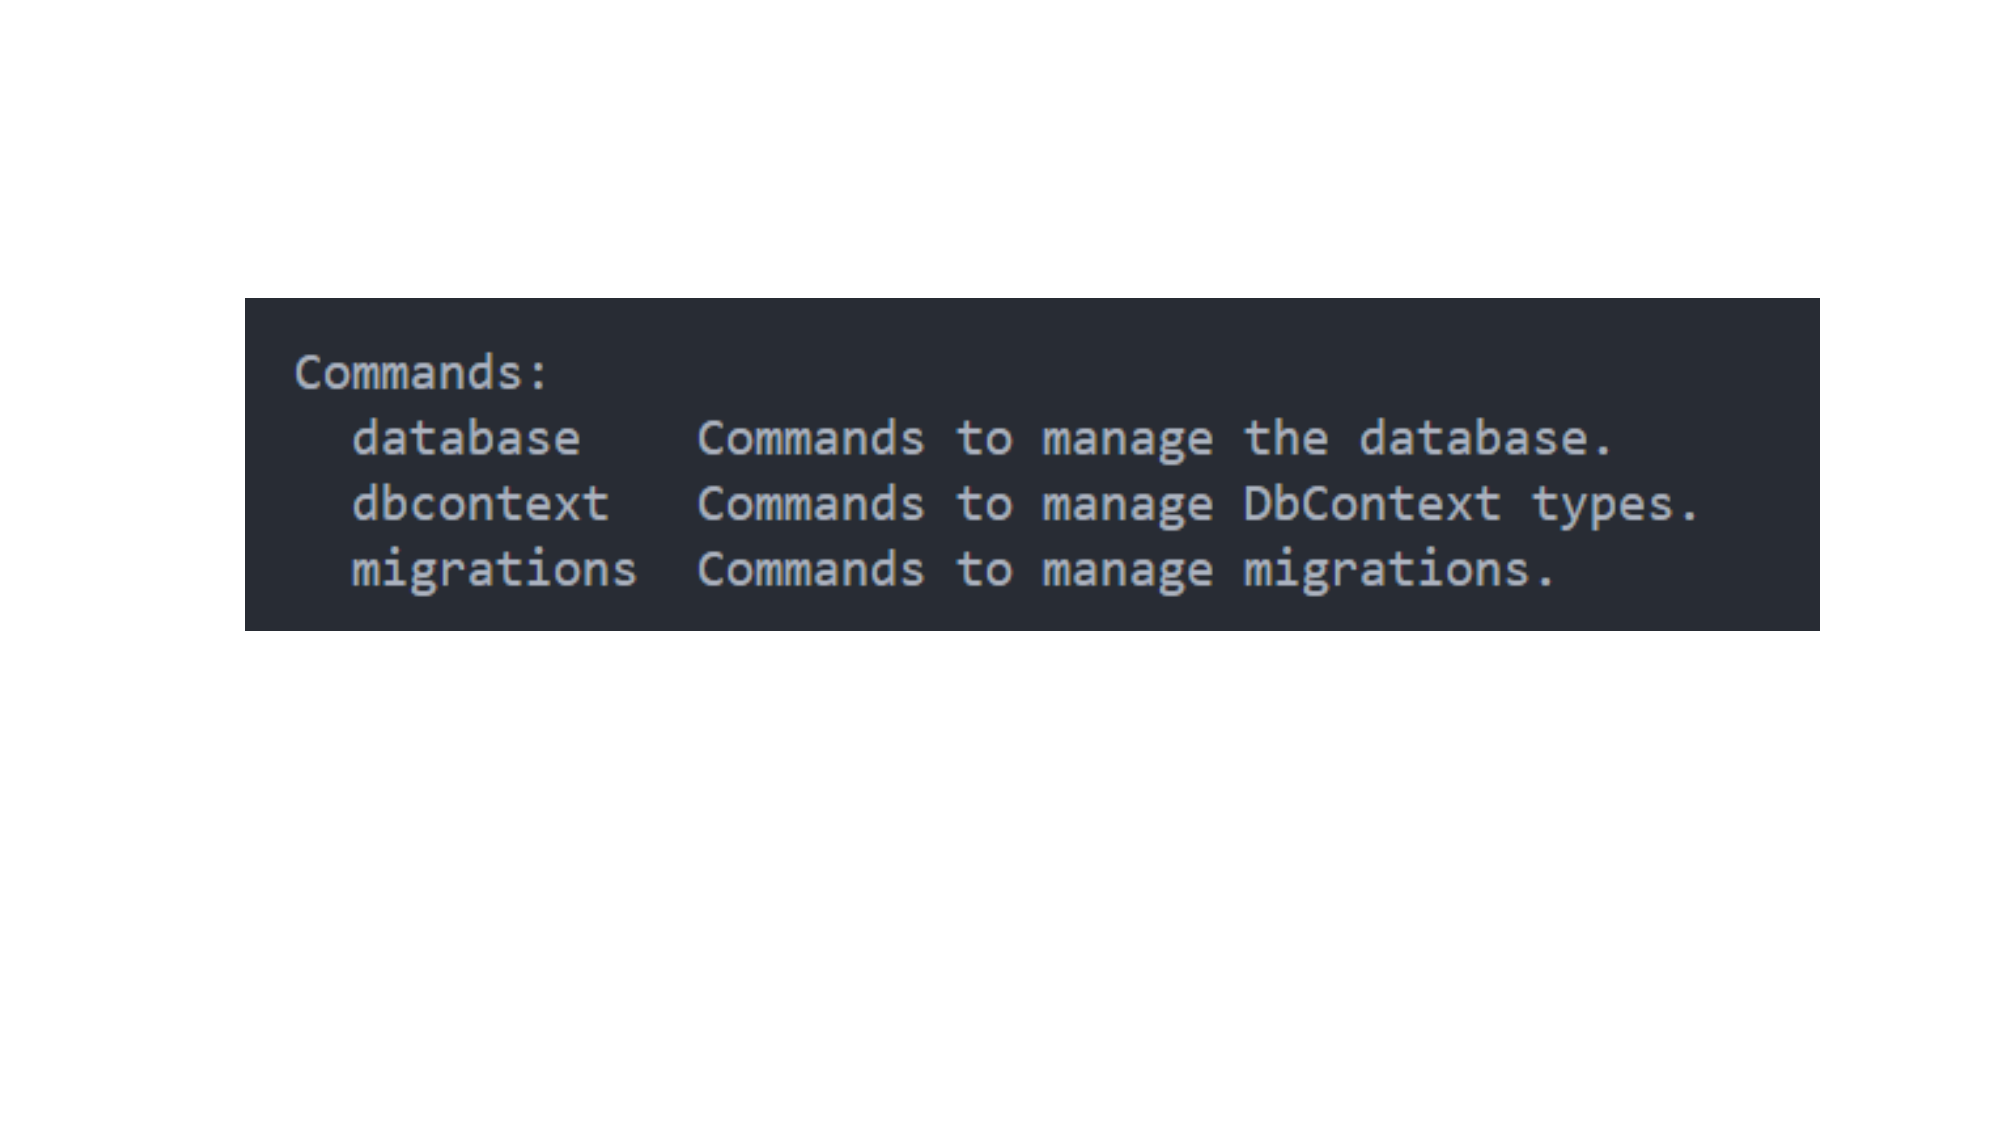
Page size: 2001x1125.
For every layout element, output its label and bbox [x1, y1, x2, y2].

picture [245, 298, 1820, 631]
